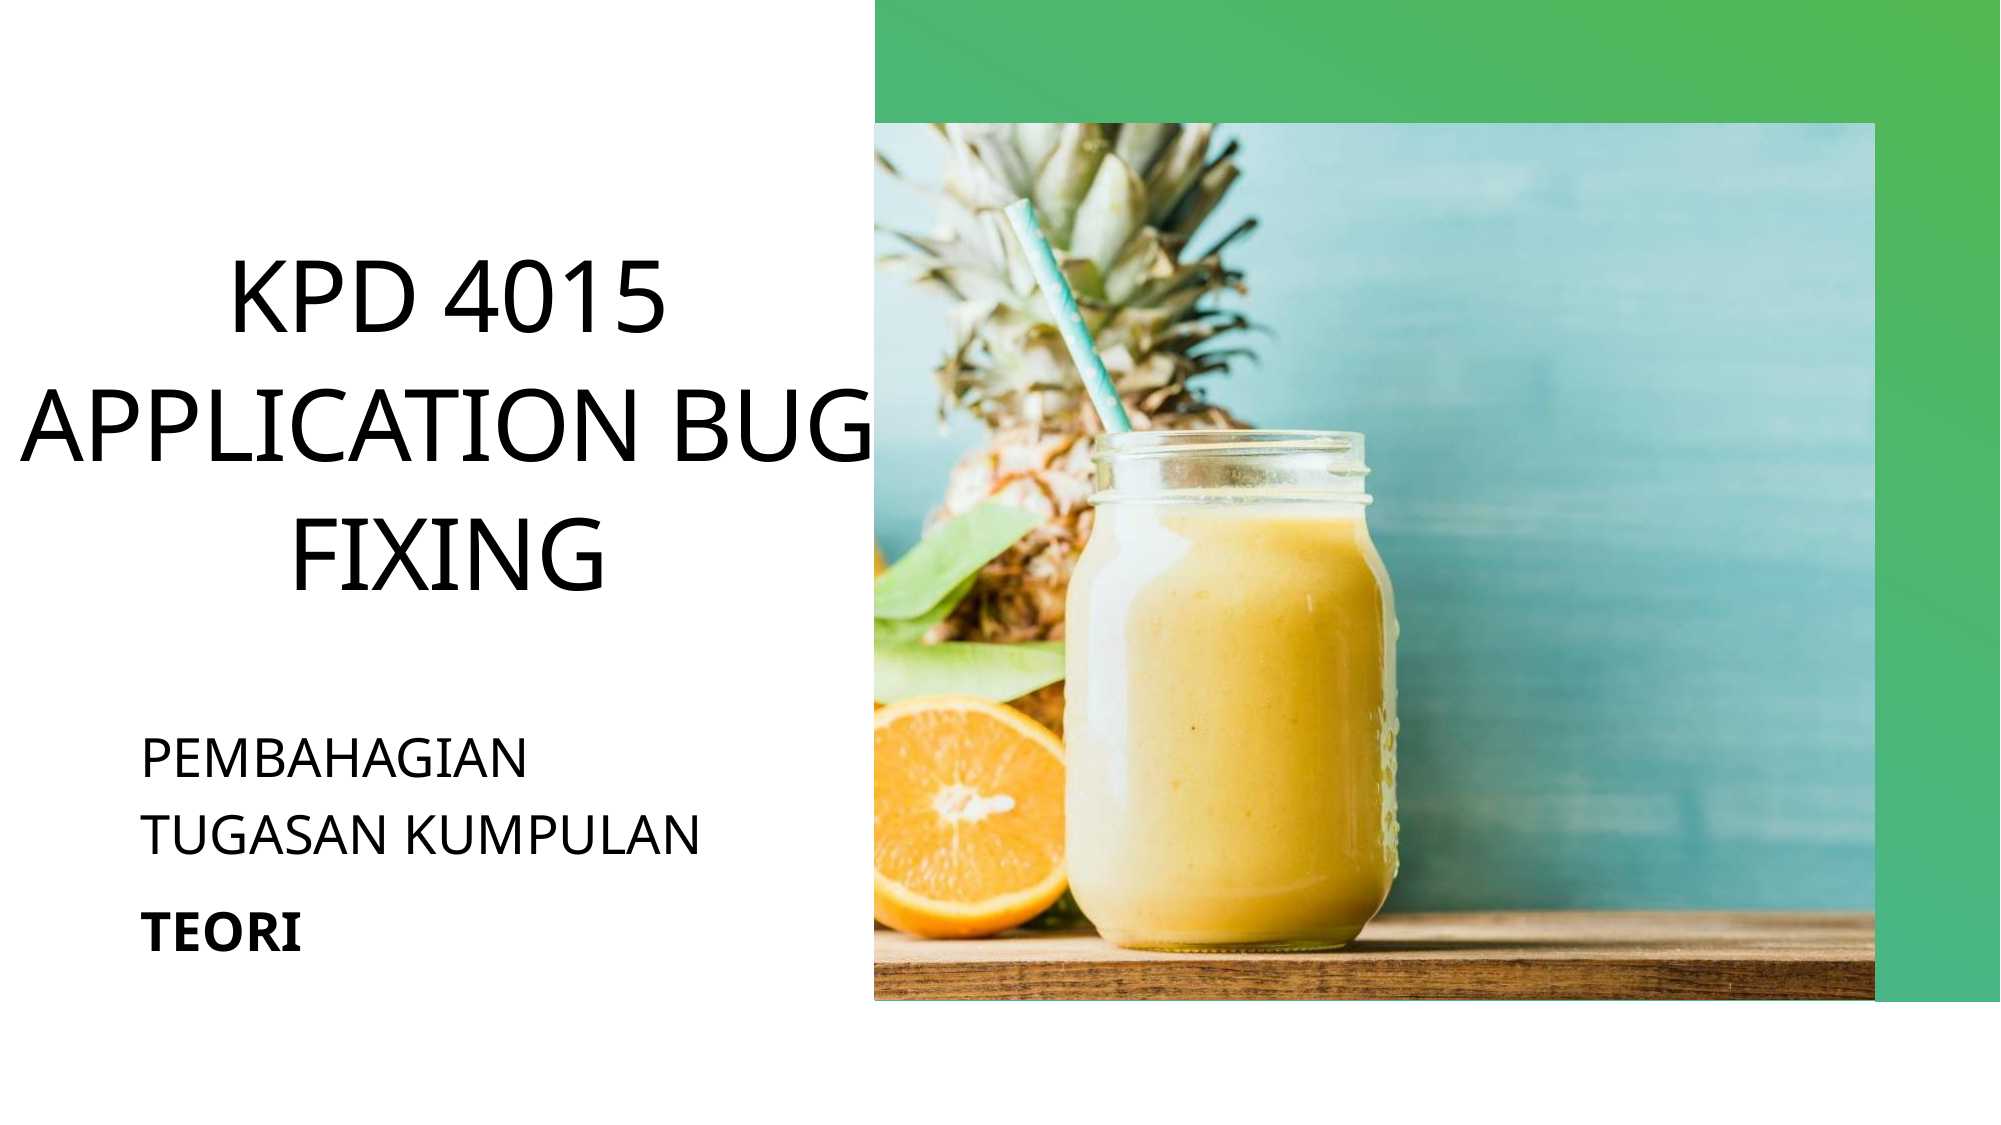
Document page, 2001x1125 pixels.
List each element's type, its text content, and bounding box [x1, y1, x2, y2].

subtitle PEMBAHAGIAN TUGASAN KUMPULAN TEORI [125, 707, 802, 1000]
title KPD 4015 APPLICATION BUG FIXING [0, 137, 874, 708]
picture [874, 123, 1875, 1000]
